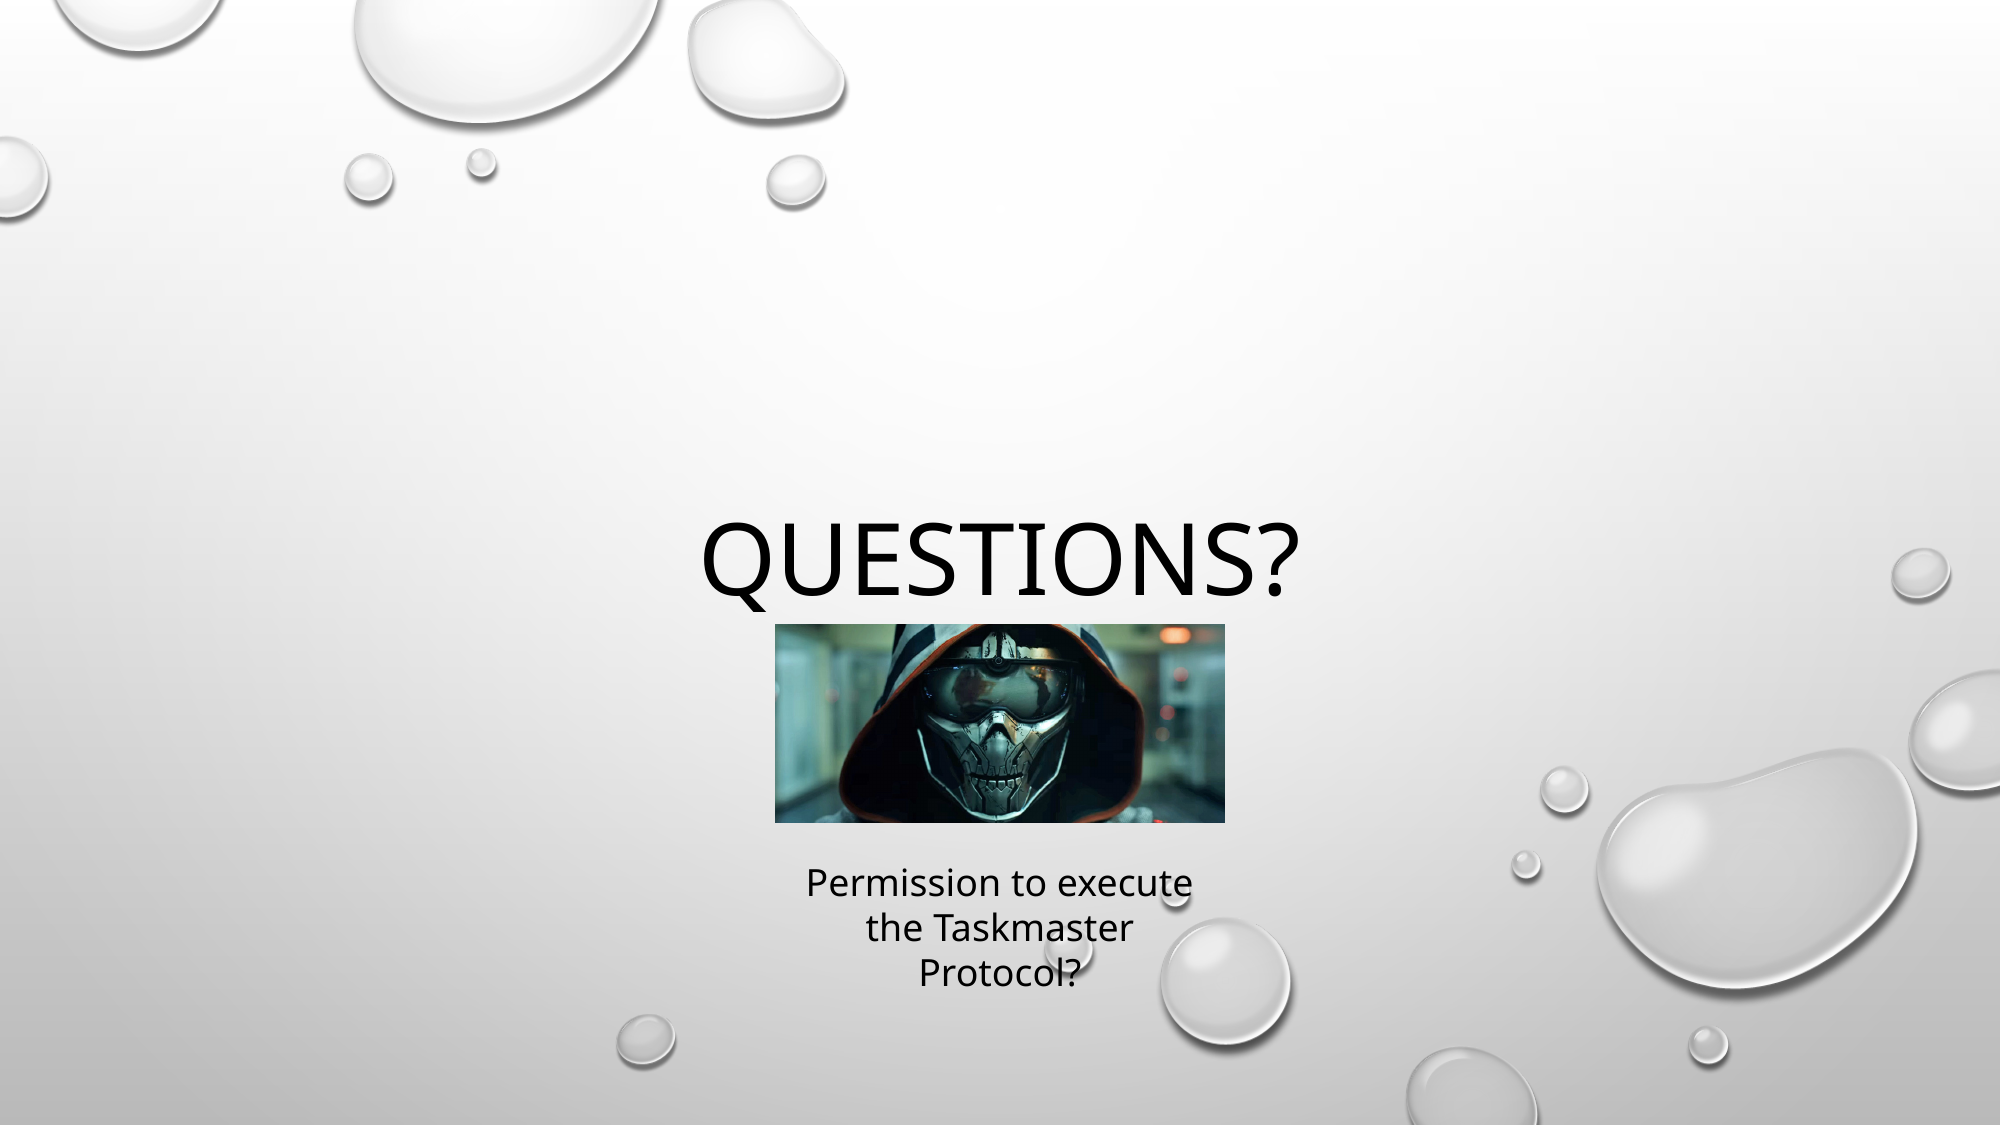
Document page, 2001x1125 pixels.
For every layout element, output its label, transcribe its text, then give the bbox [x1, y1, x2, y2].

text_box Permission to execute the Taskmaster Protocol? [774, 851, 1225, 1002]
title Questions? [287, 213, 1713, 625]
picture [0, 0, 2000, 1125]
